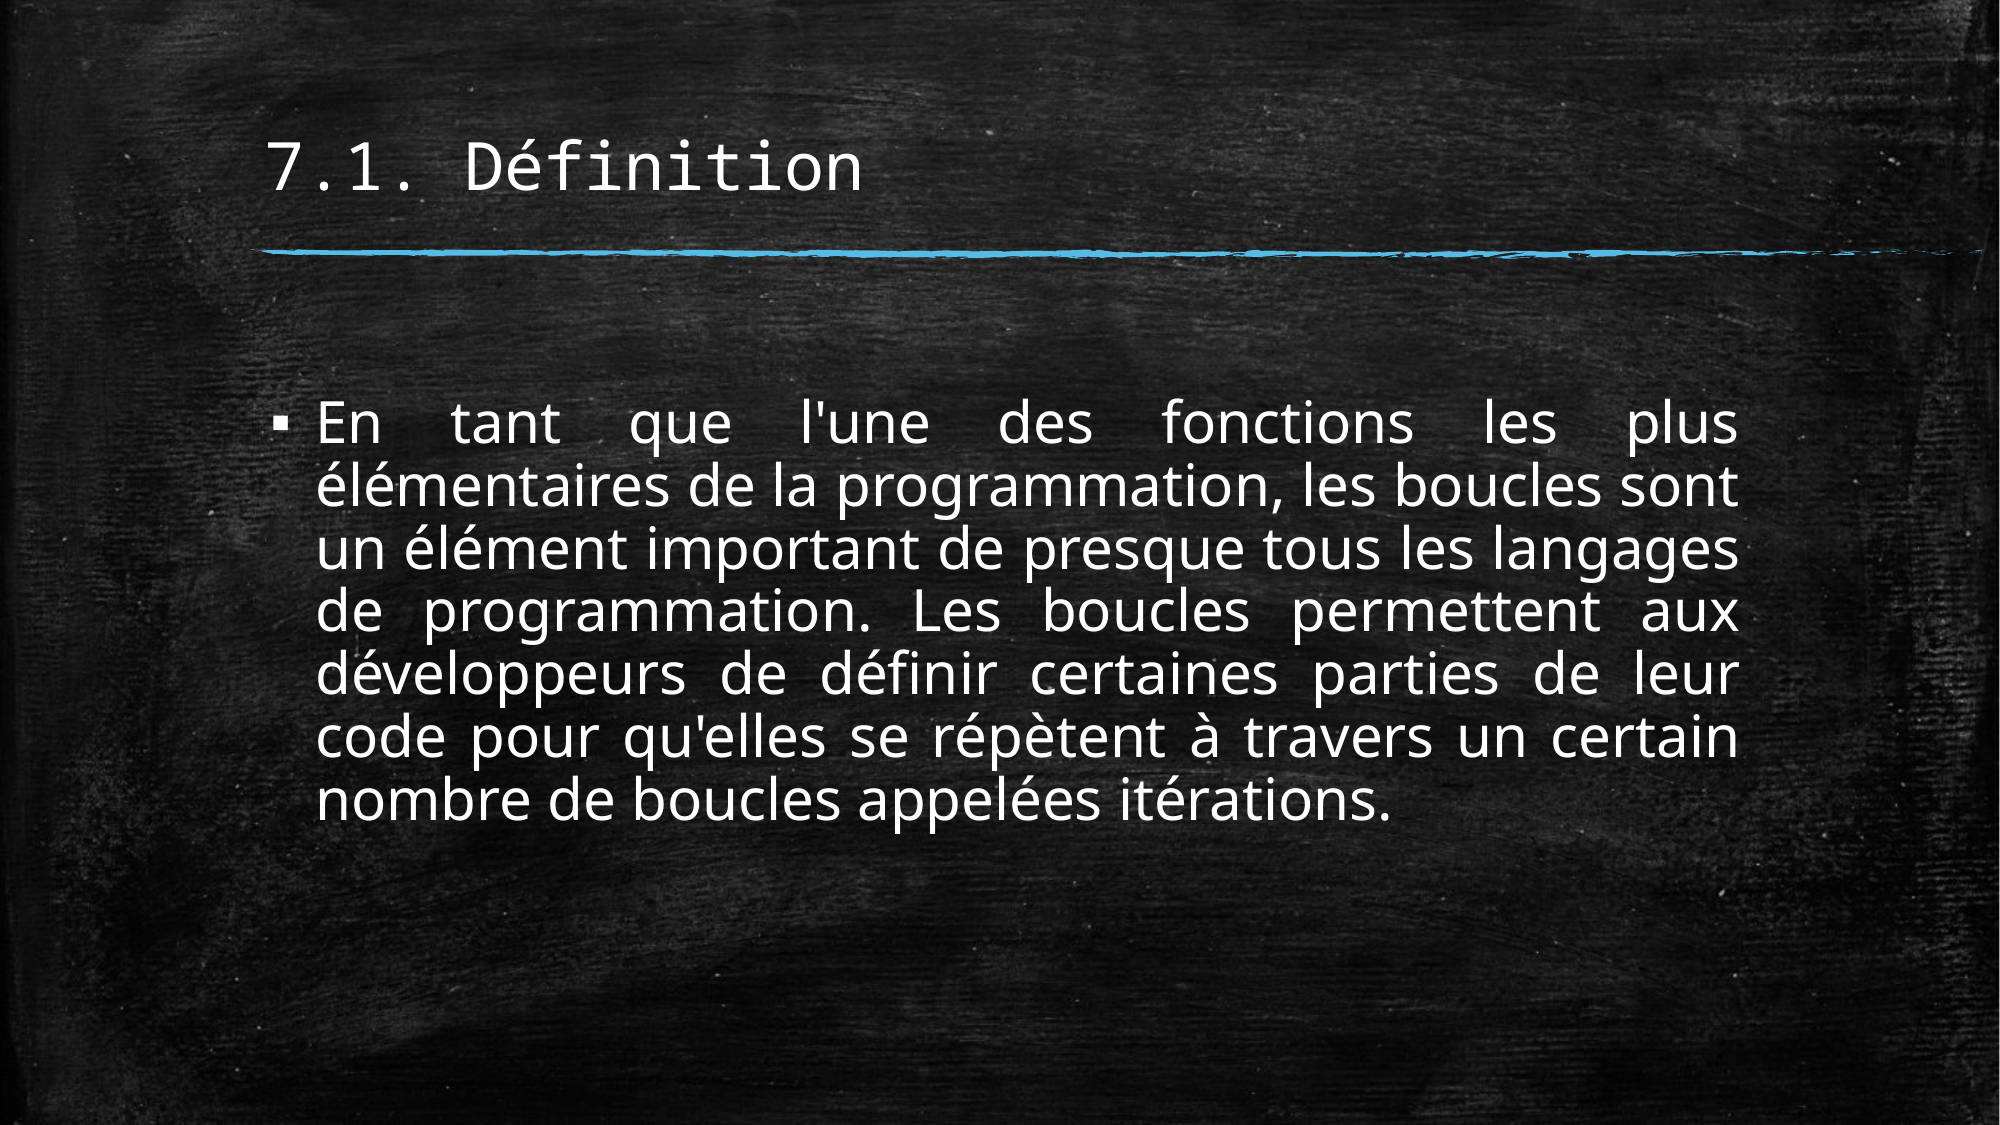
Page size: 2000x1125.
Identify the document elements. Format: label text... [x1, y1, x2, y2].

list En tant que l'une des fonctions les plus élémentaires de la programmation, les boucles sont un élément important de presque tous les langages de programmation. Les boucles permettent aux développeurs de définir certaines parties de leur code pour qu'elles se répètent à travers un certain nombre de boucles appelées itérations. [255, 385, 1756, 1086]
title 7.1. Définition [249, 45, 1750, 213]
